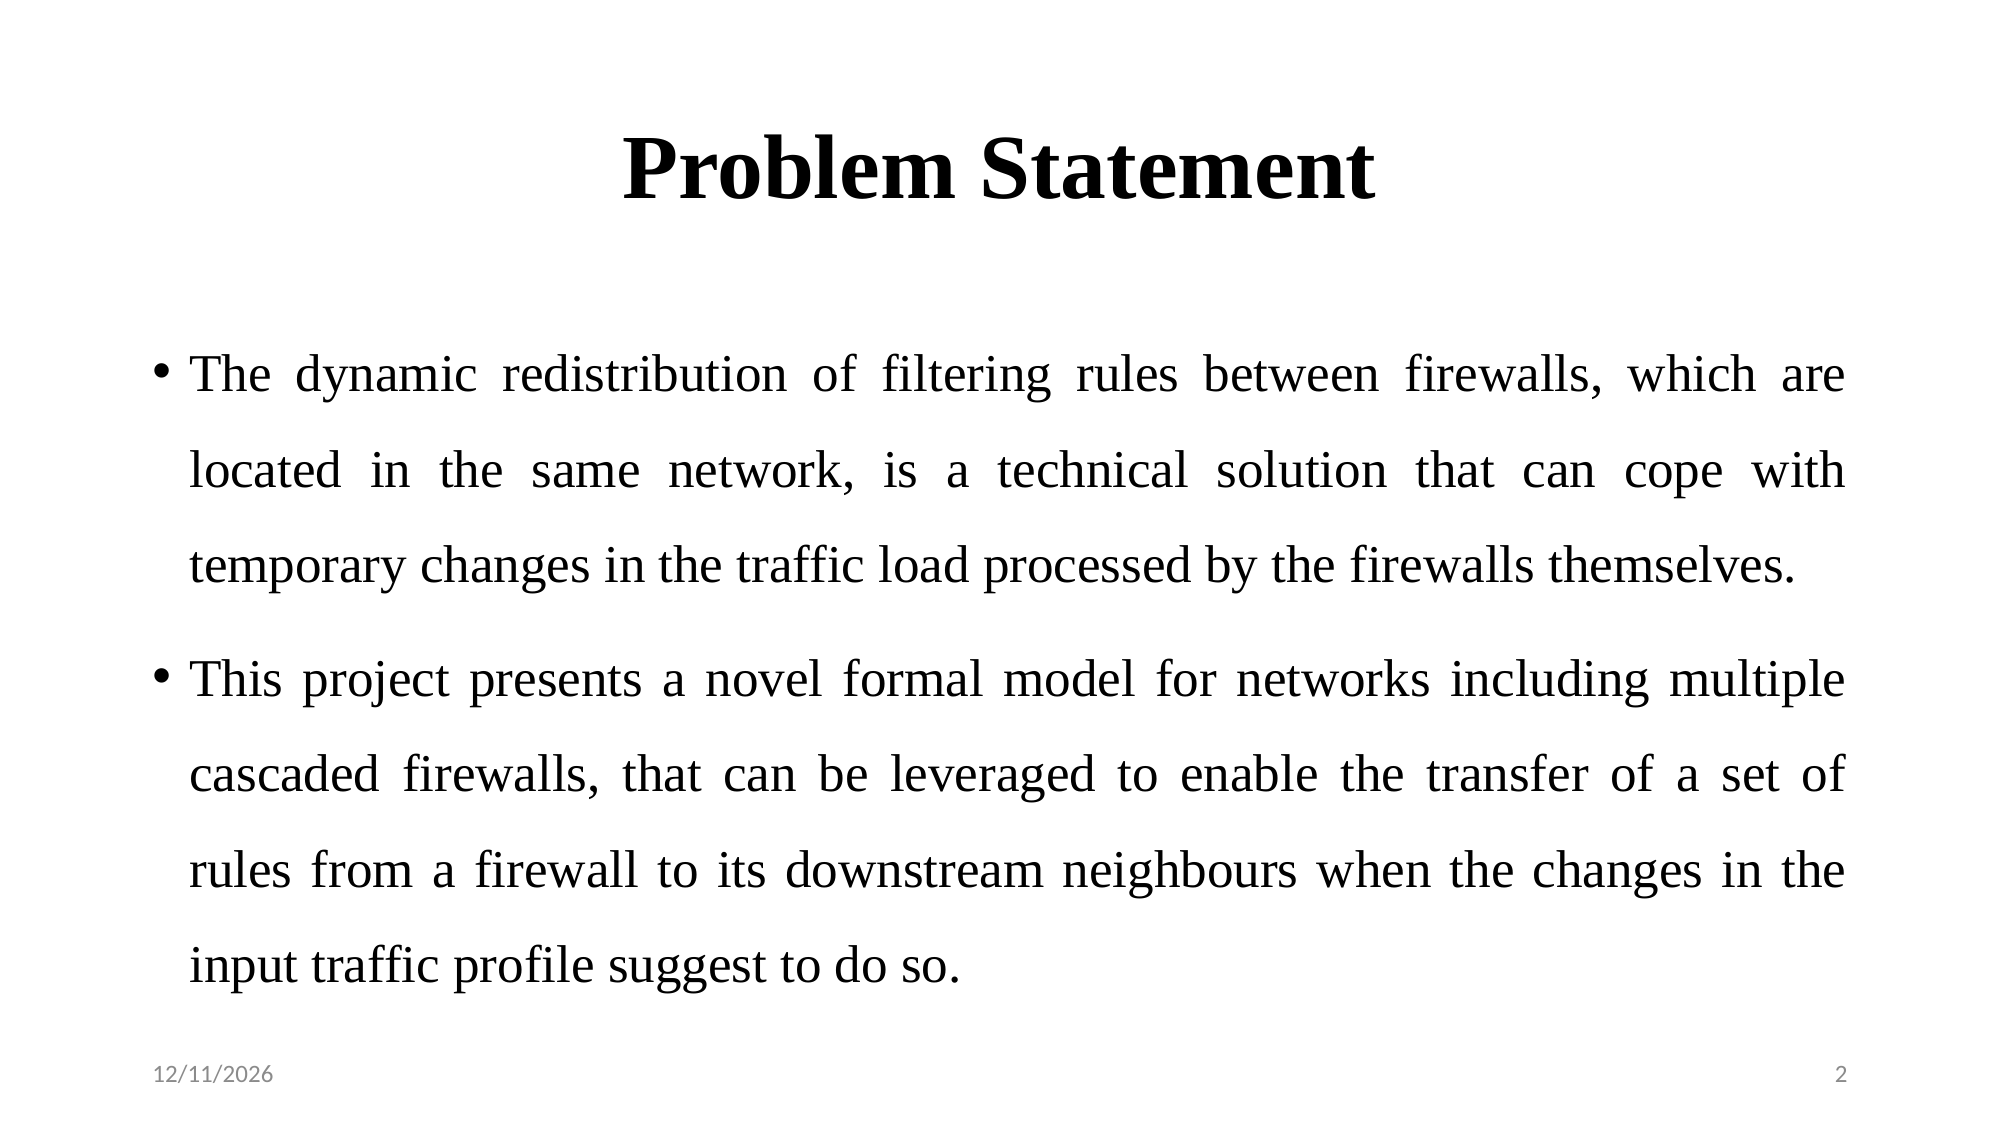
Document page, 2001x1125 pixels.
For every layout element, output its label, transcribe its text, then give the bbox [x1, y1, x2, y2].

list The dynamic redistribution of filtering rules between firewalls, which are located in the same network, is a technical solution that can cope with temporary changes in the traffic load processed by the firewalls themselves. This project presents a novel formal model for networks including multiple cascaded firewalls, that can be leveraged to enable the transfer of a set of rules from a firewall to its downstream neighbours when the changes in the input traffic profile suggest to do so. [137, 299, 1863, 1014]
title Problem Statement [137, 59, 1863, 278]
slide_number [137, 1042, 588, 1103]
slide_number 2 [1412, 1042, 1863, 1103]
